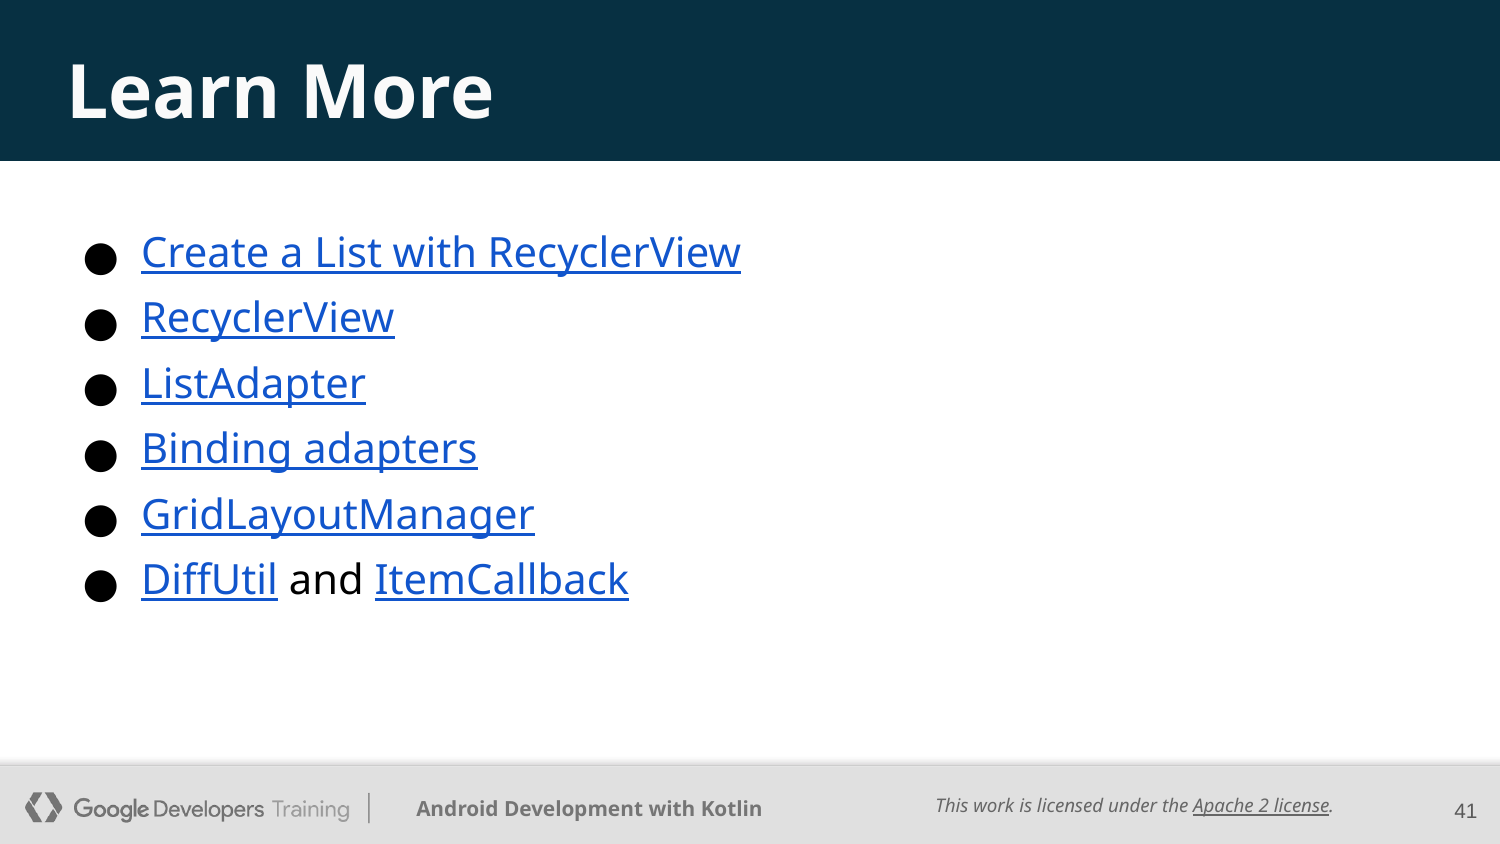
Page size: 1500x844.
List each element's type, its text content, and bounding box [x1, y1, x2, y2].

picture [0, 161, 1500, 844]
slide_number ‹#› [1402, 777, 1493, 842]
title Learn More [51, 28, 1449, 122]
list Create a List with RecyclerView RecyclerView ListAdapter Binding adapters GridLayoutManager DiffUtil and ItemCallback [51, 202, 1449, 701]
